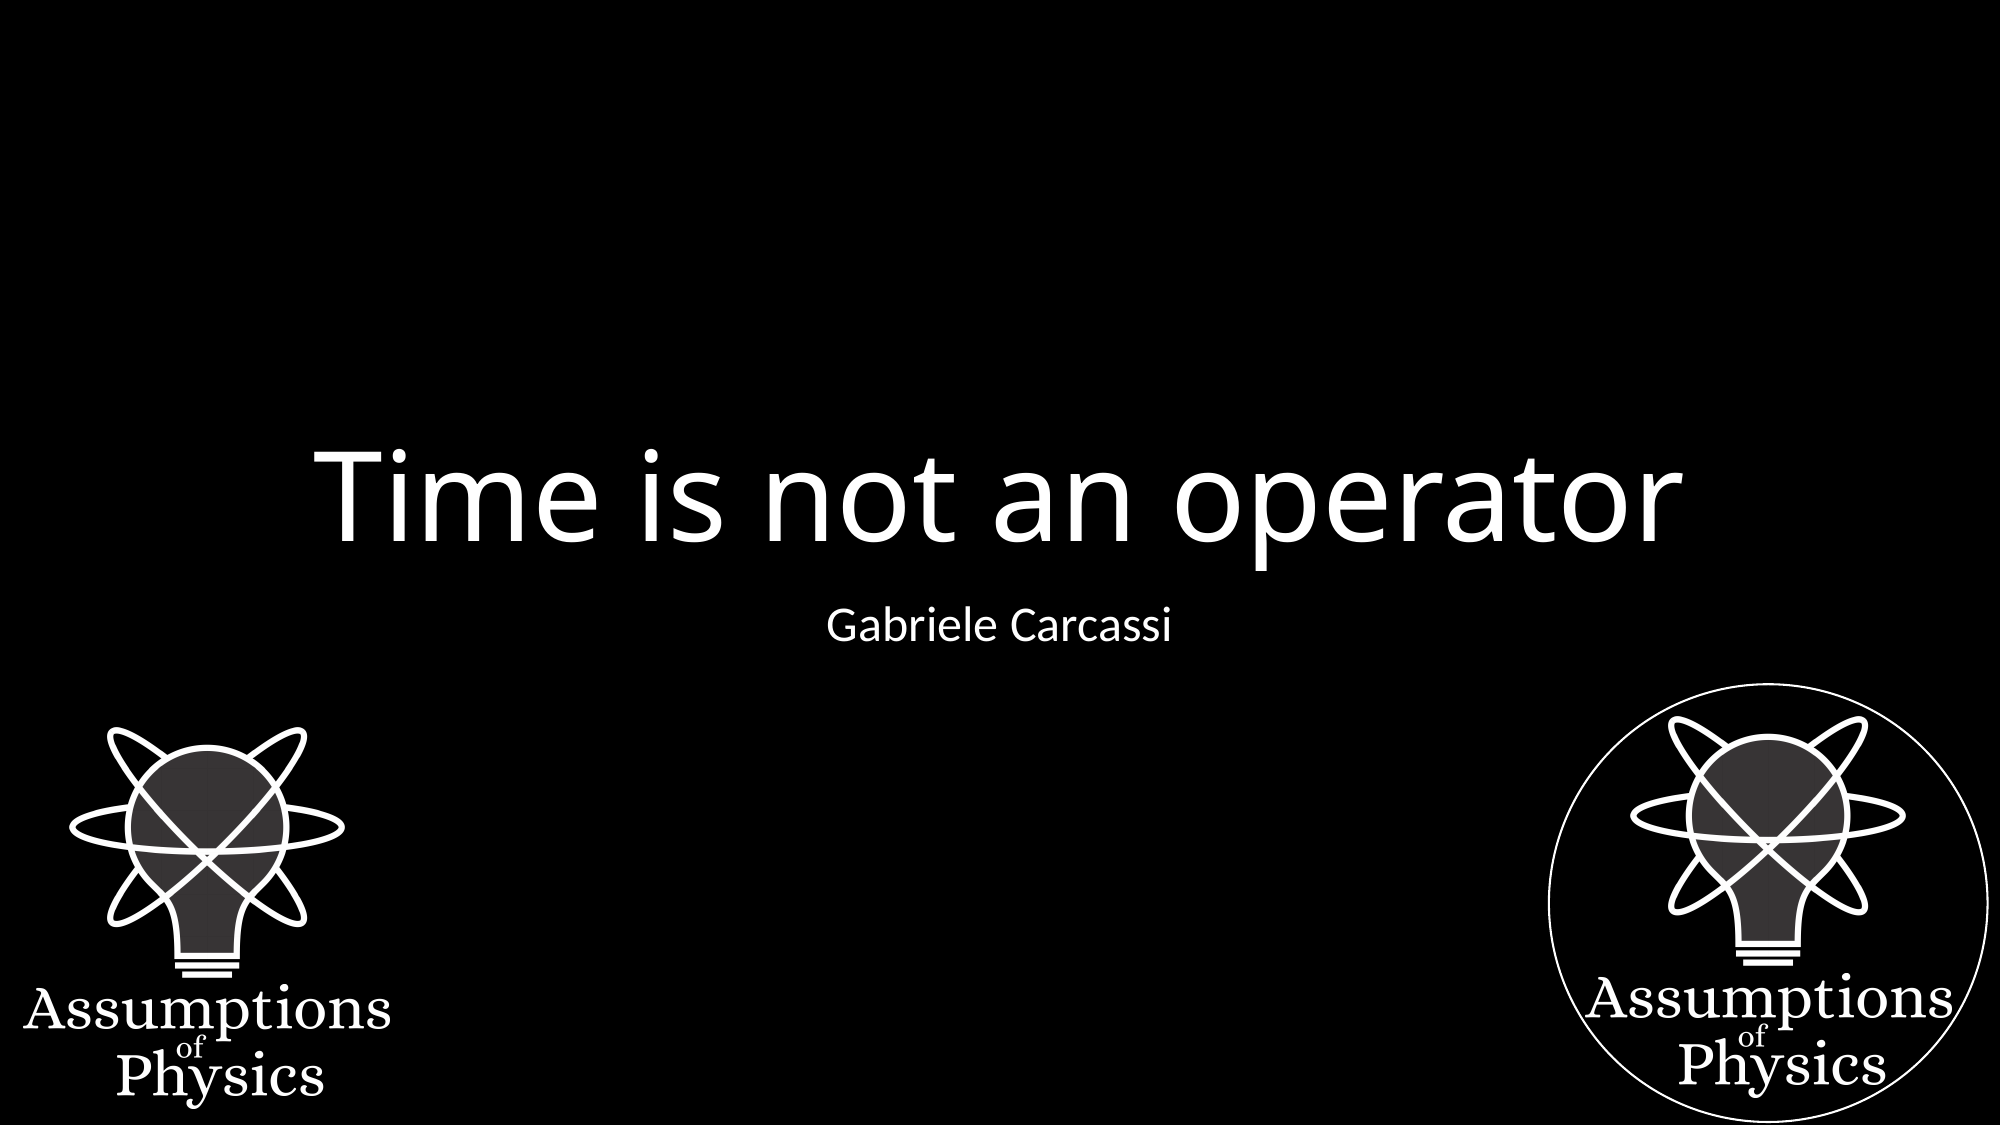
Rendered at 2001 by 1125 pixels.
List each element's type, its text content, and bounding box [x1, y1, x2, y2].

title Time is not an operator [249, 184, 1750, 576]
picture [23, 984, 390, 1109]
picture [1585, 973, 1952, 1098]
subtitle Gabriele Carcassi [249, 590, 1750, 863]
picture [1630, 716, 1906, 966]
picture [69, 727, 345, 978]
